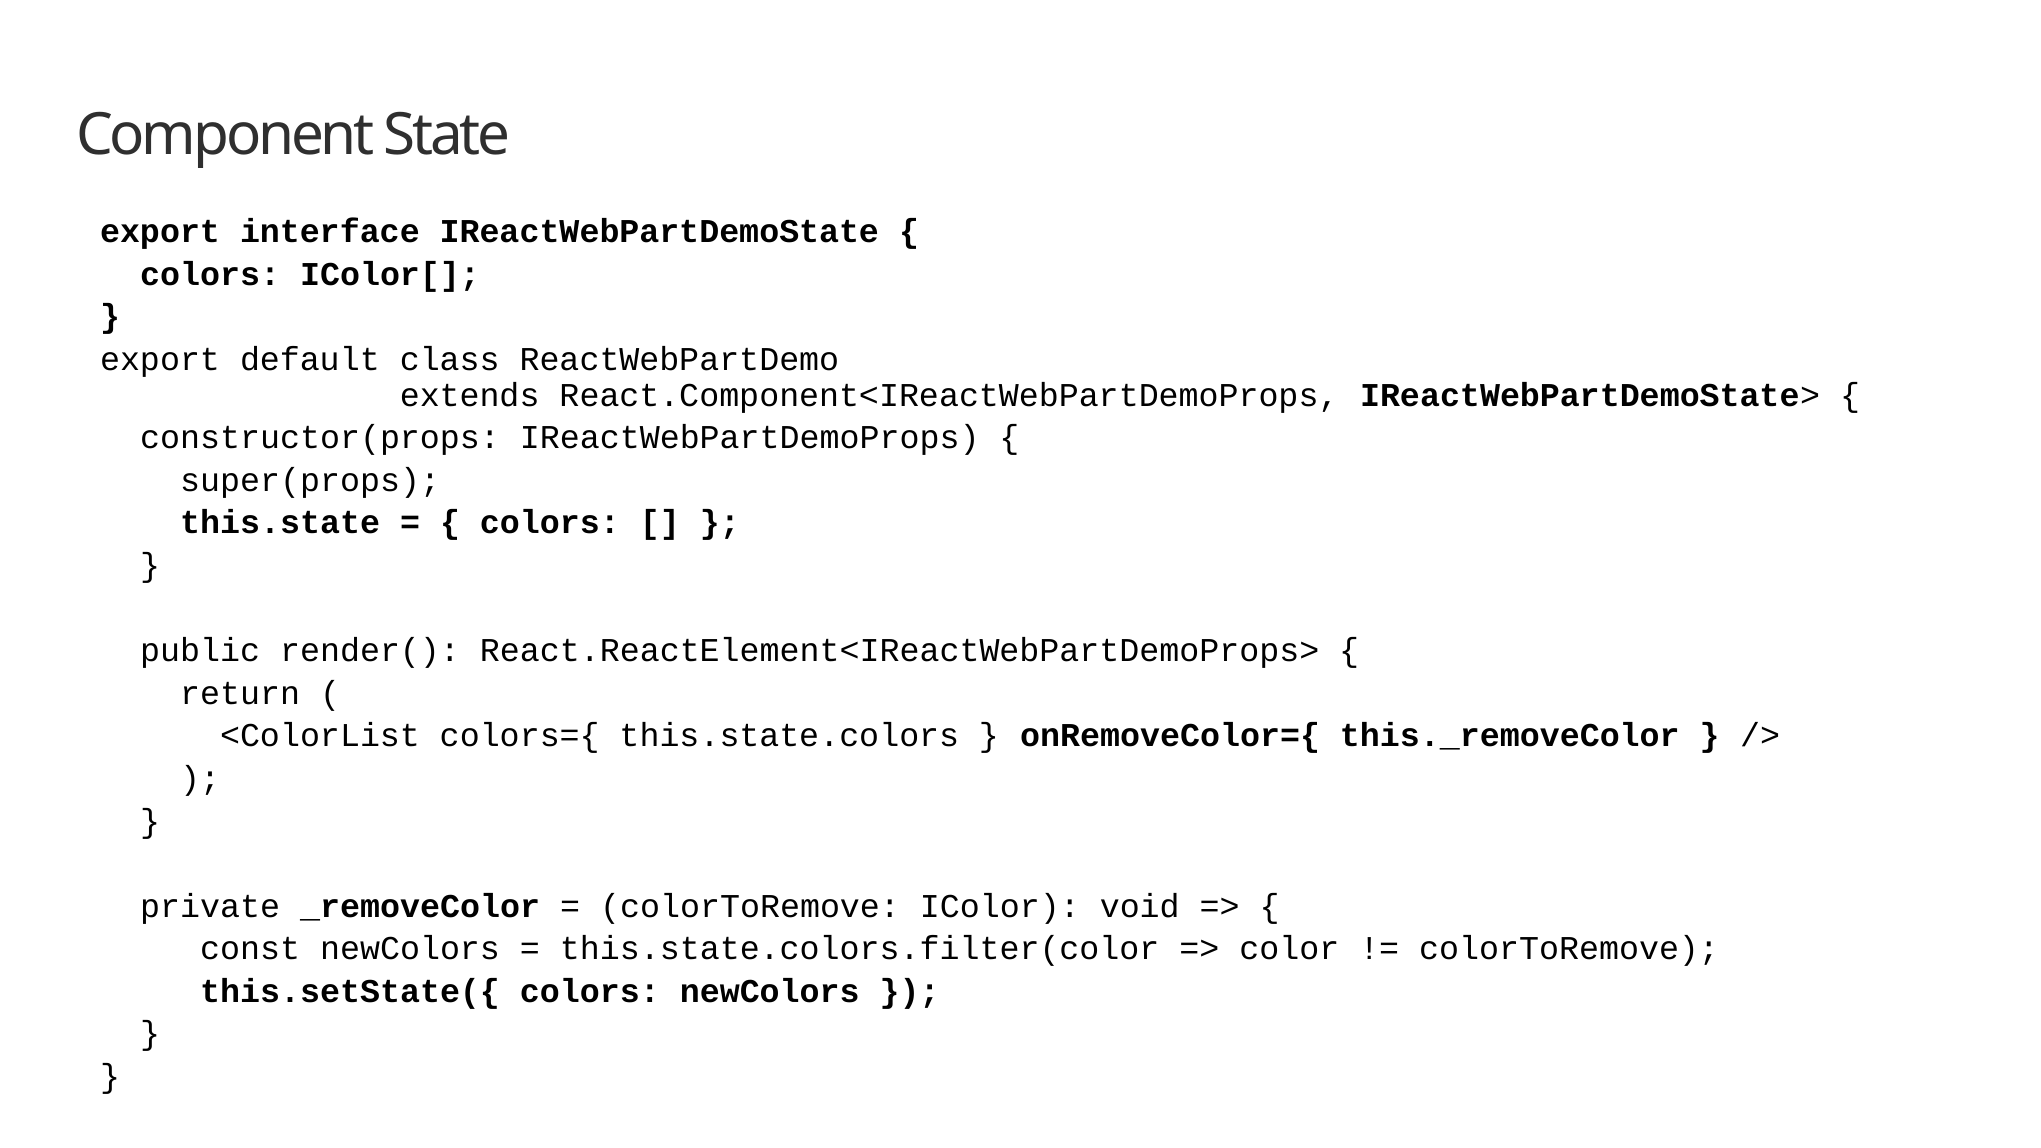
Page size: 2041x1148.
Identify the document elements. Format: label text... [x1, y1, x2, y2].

list export interface IReactWebPartDemoState { colors: IColor[]; } export default class ReactWebPartDemo extends React.Component<IReactWebPartDemoProps, IReactWebPartDemoState> { constructor(props: IReactWebPartDemoProps) { super(props); this.state = { colors: [] }; } public render(): React.ReactElement<IReactWebPartDemoProps> { return ( <ColorList colors={ this.state.colors } onRemoveColor={ this._removeColor } /> ); } private _removeColor = (colorToRemove: IColor): void => { const newColors = this.state.colors.filter(color => color != colorToRemove); this.setState({ colors: newColors }); } } [76, 198, 1975, 1148]
title Component State [76, 103, 1975, 168]
